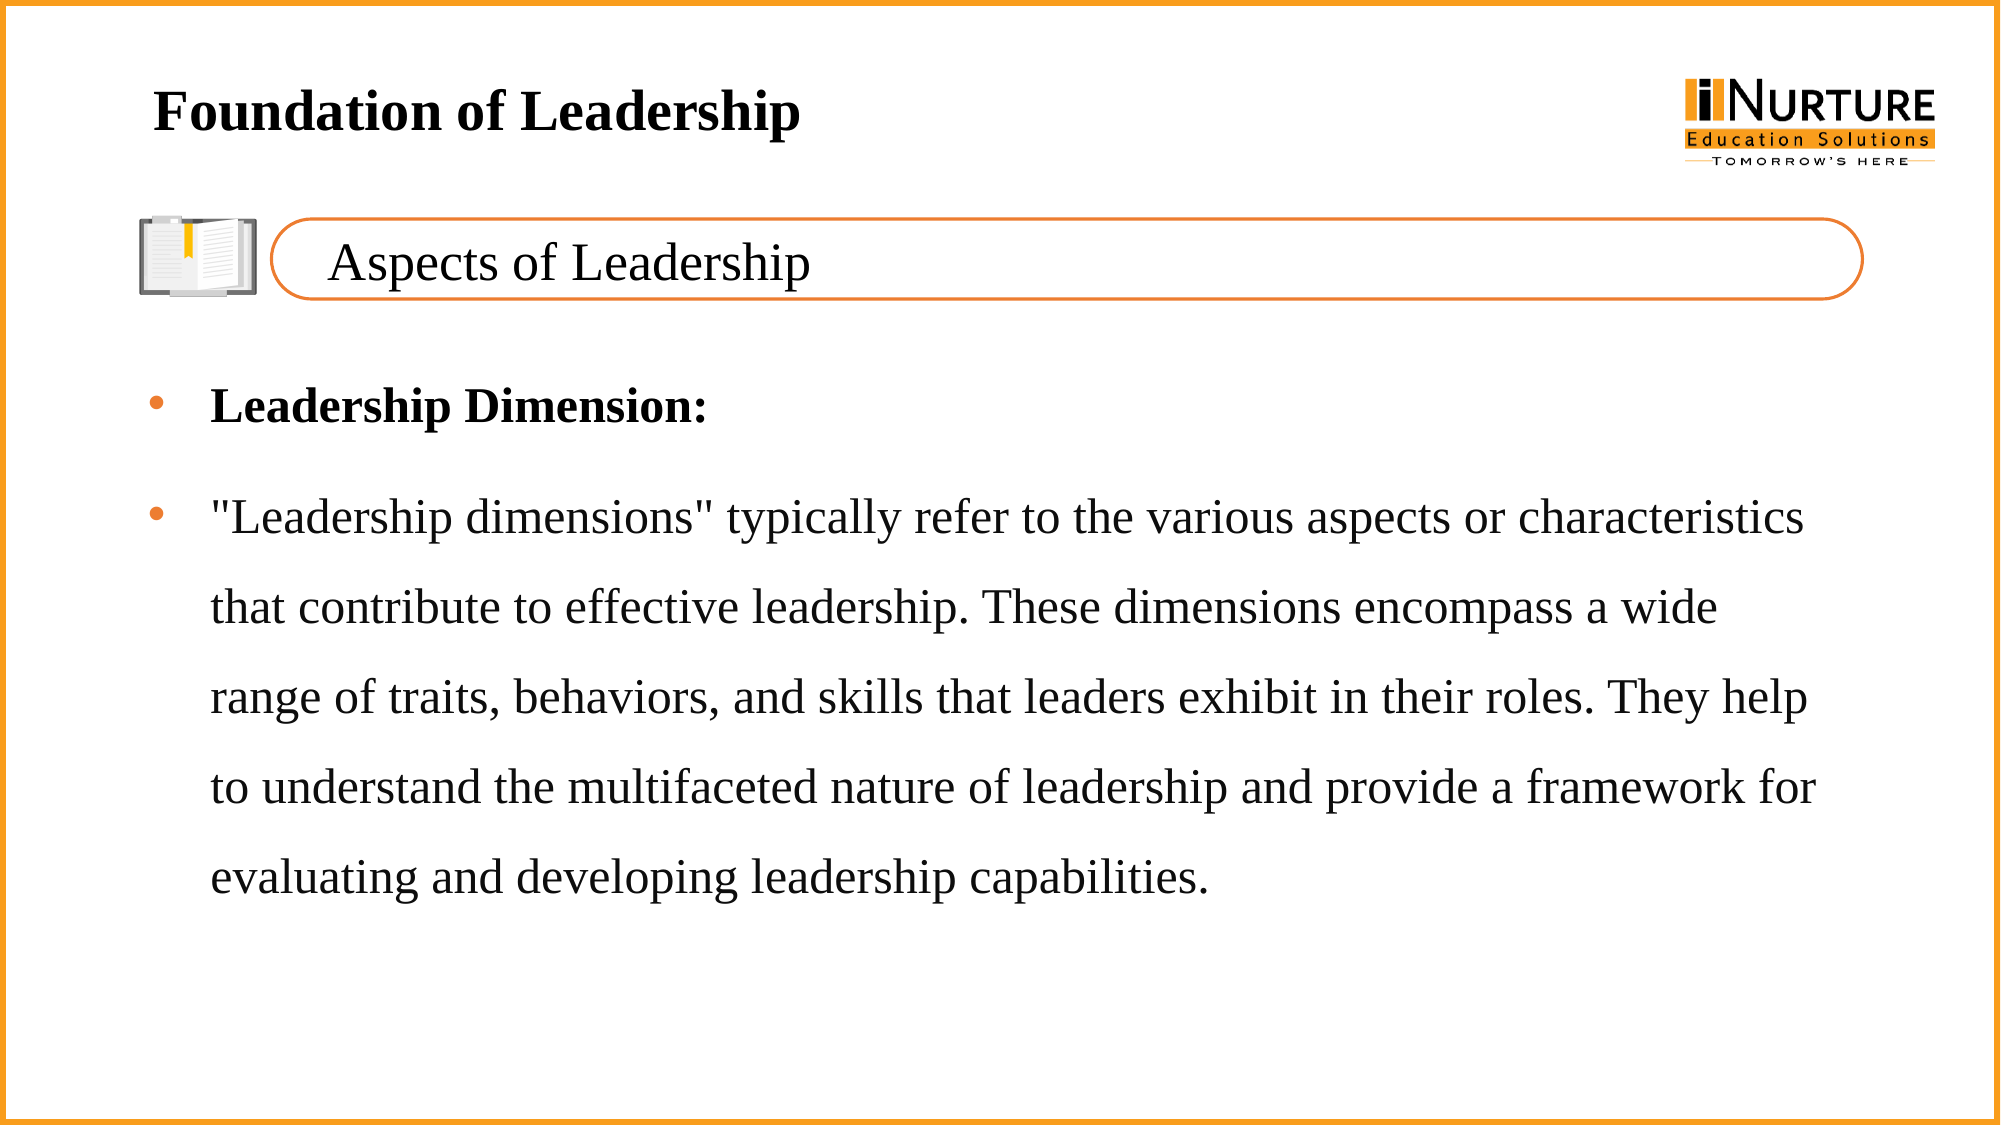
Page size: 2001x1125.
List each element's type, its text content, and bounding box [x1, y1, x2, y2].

picture [1665, 57, 1960, 184]
text_box Aspects of Leadership [269, 217, 1865, 301]
picture [122, 184, 274, 334]
list Foundation of Leadership [101, 72, 1656, 184]
list Leadership Dimension: "Leadership dimensions" typically refer to the various aspects or characteristics that contribute to effective leadership. These dimensions encompass a wide range of traits, behaviors, and skills that leaders exhibit in their roles. They help to understand the multifaceted nature of leadership and provide a framework for evaluating and developing leadership capabilities. [120, 334, 1846, 1088]
